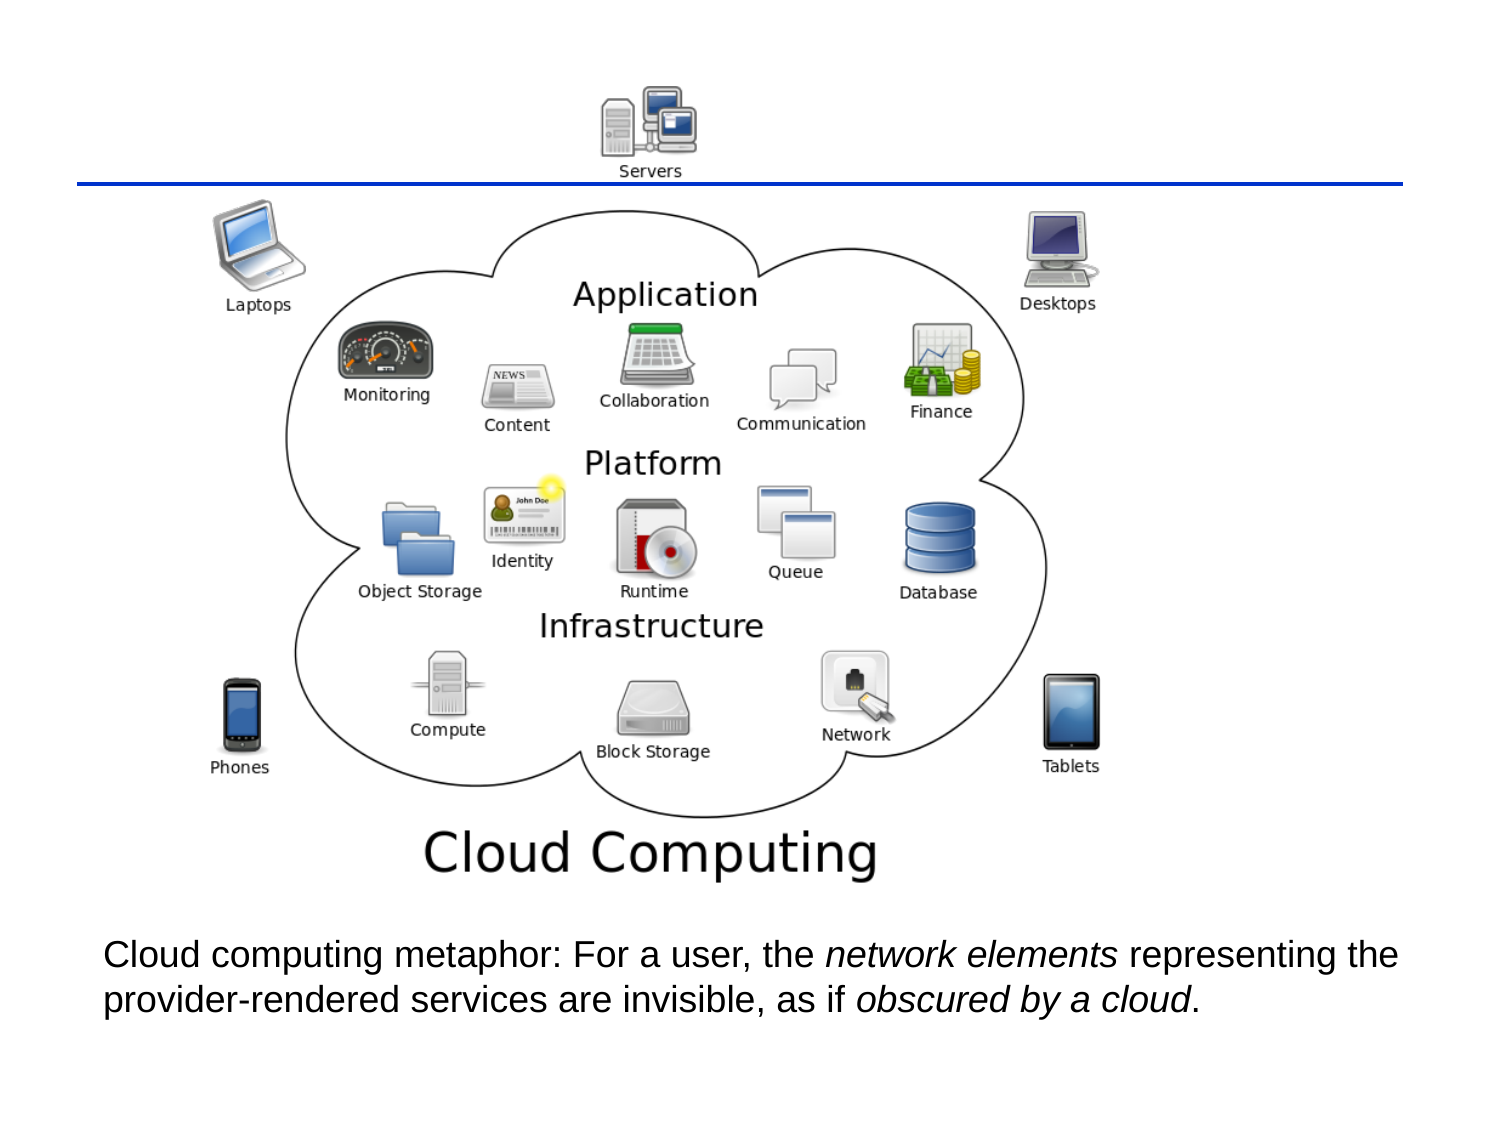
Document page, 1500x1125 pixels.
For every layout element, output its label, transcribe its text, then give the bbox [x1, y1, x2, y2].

picture [170, 45, 1141, 925]
text_box Cloud computing metaphor: For a user, the network elements representing the provider-rendered services are invisible, as if obscured by a cloud. [88, 922, 1462, 1028]
